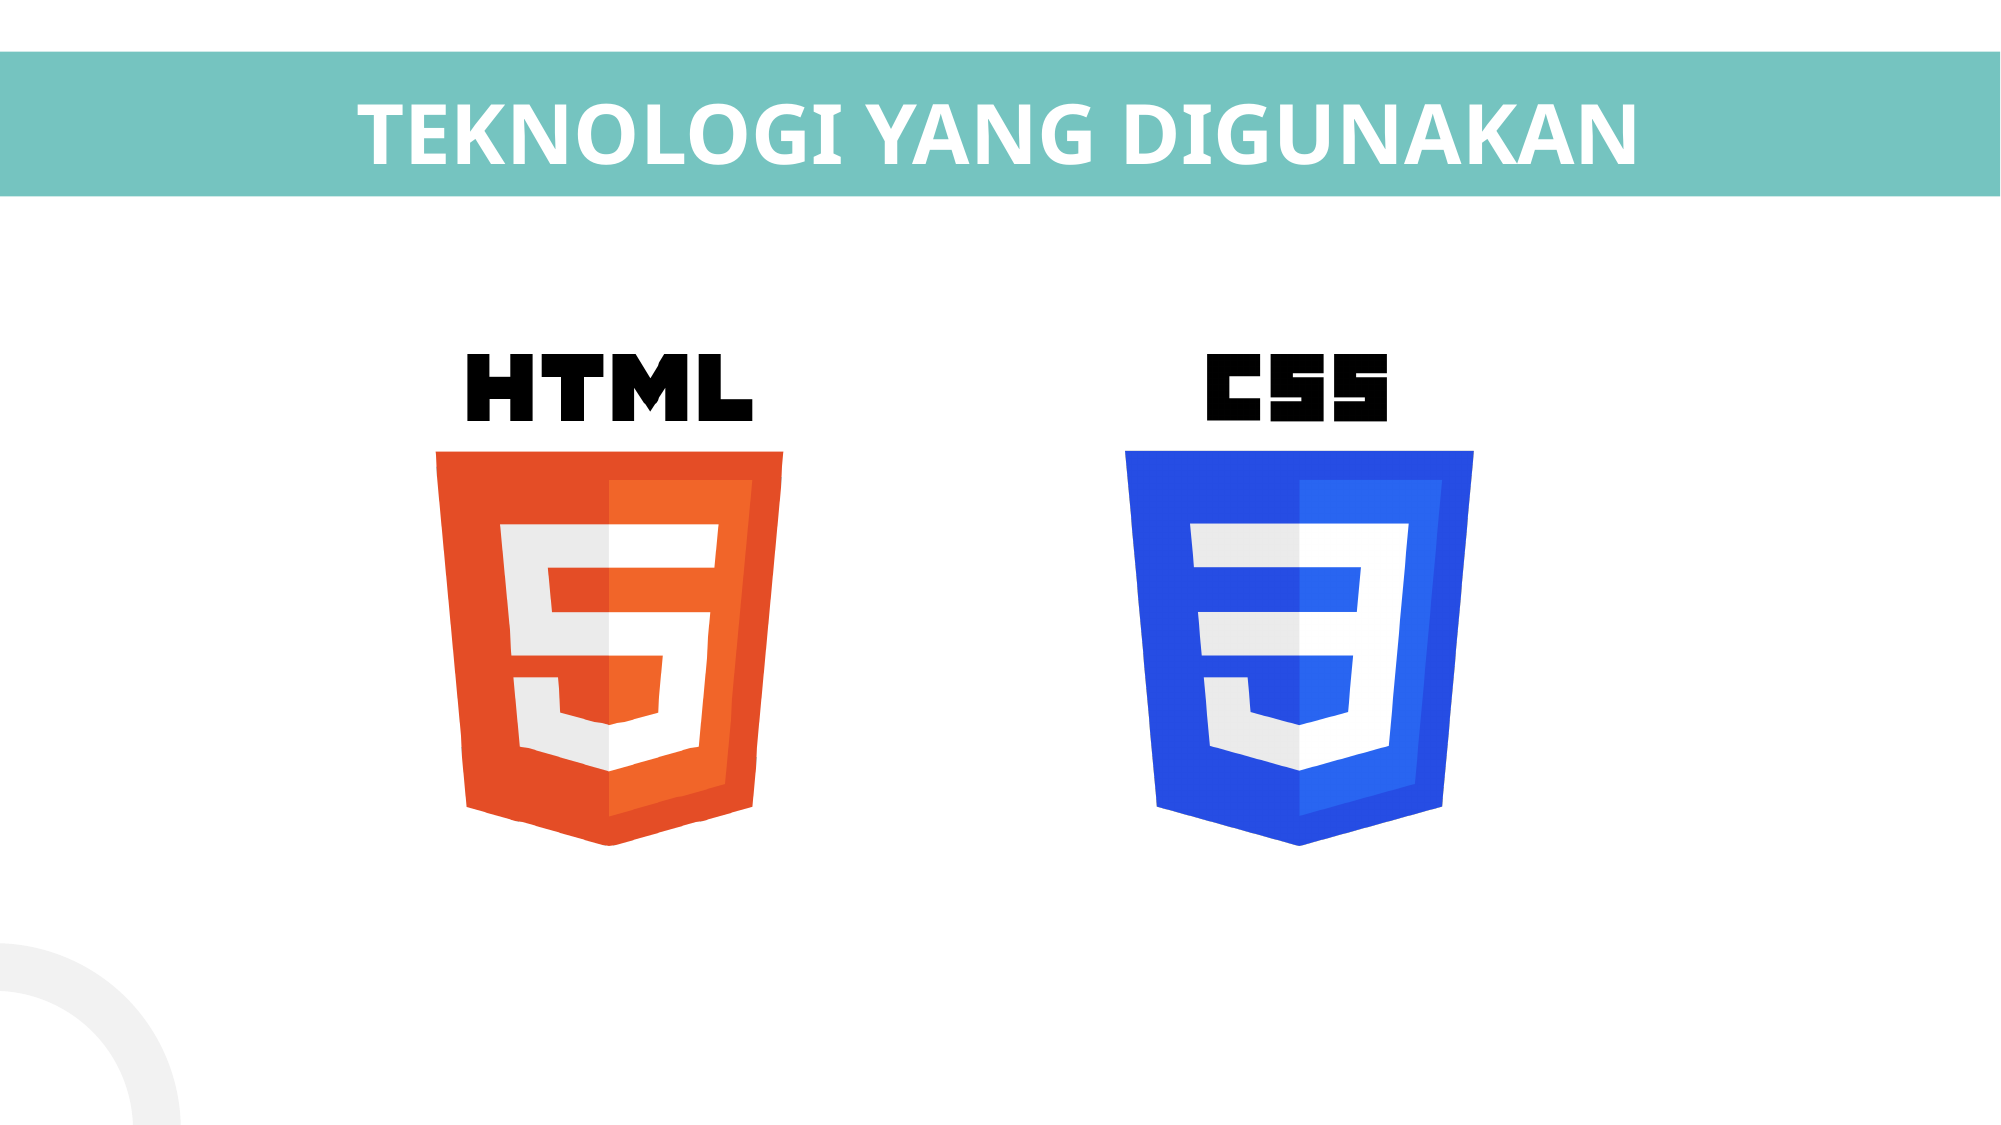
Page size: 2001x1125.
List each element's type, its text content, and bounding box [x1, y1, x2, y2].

title TEKNOLOGI YANG DIGUNAKAN [153, 61, 1847, 187]
picture [1125, 354, 1474, 846]
picture [363, 354, 855, 846]
